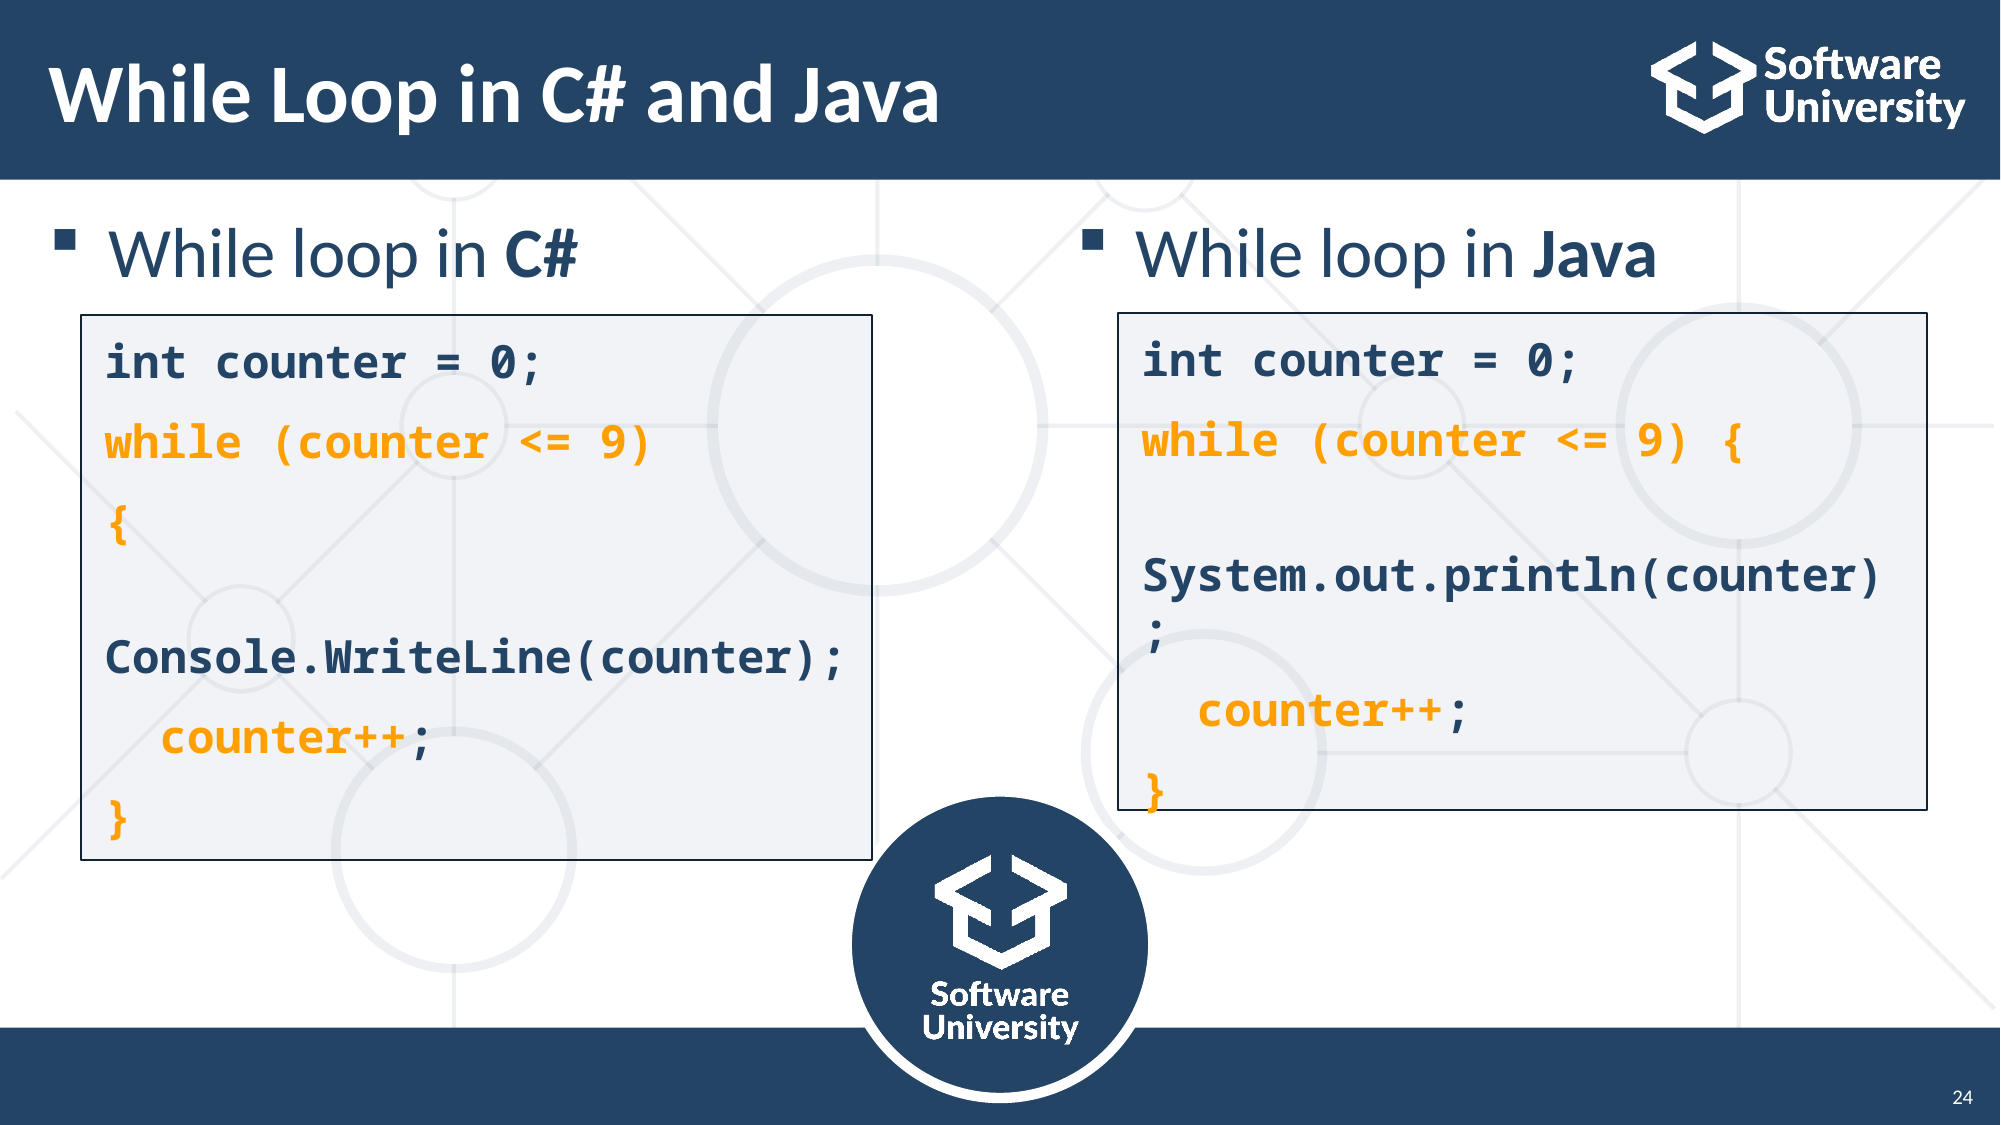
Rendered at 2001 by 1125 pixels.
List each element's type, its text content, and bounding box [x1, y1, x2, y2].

text_box int counter = 0; while (counter <= 9) { System.out.println(counter); counter++; } [1118, 312, 1928, 811]
list While loop in Java [1059, 196, 1969, 1010]
list While loop in C# [31, 196, 941, 1010]
slide_number 24 [1927, 1067, 1989, 1117]
picture [1651, 41, 1966, 134]
text_box int counter = 0; while (counter <= 9) { Console.WriteLine(counter); counter++; } [80, 314, 872, 861]
picture [921, 854, 1079, 1049]
title While Loop in C# and Java [31, 16, 1625, 162]
